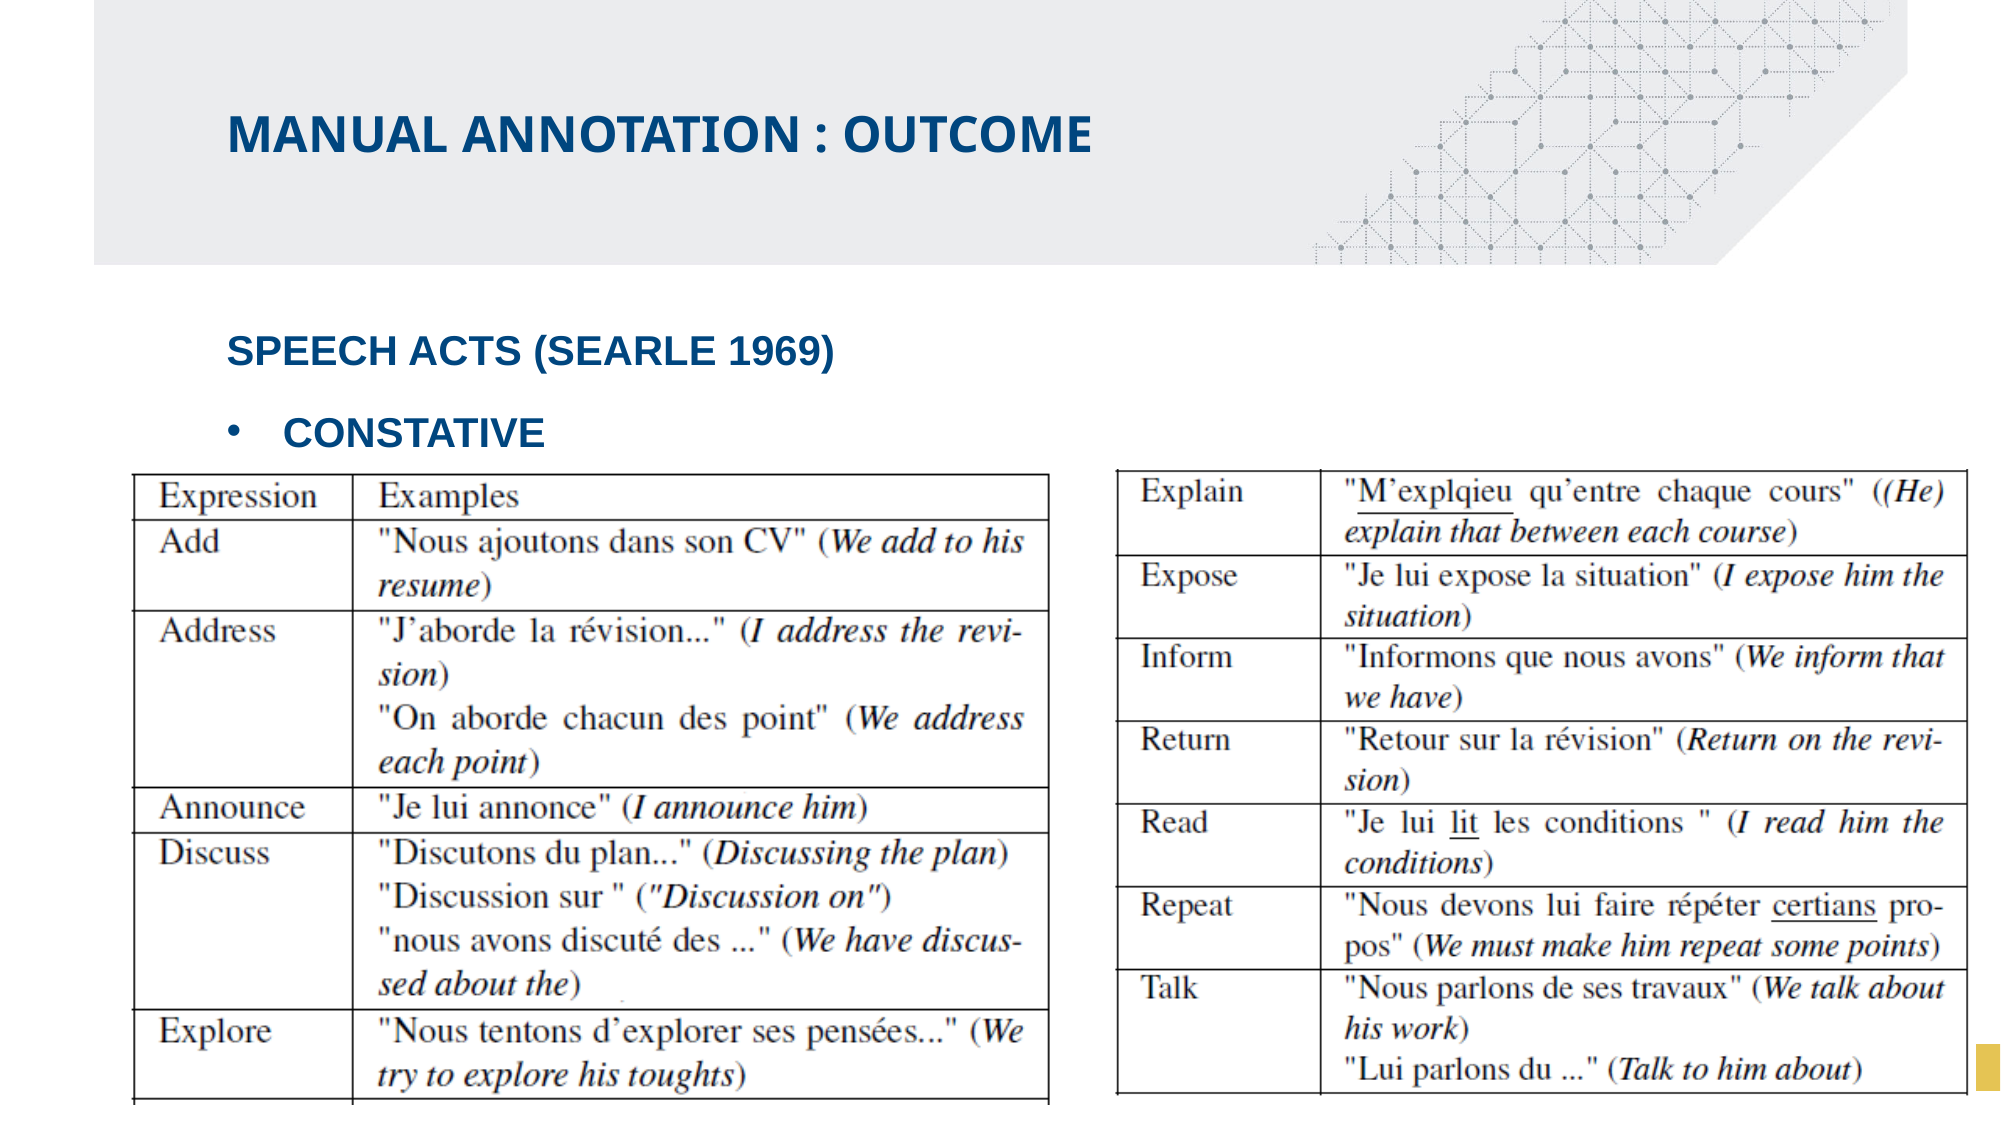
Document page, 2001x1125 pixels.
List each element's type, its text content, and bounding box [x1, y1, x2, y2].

list Manual annotation : outcome [226, 0, 1423, 266]
picture [0, 0, 2001, 1125]
list Speech acts (Searle 1969) Constative [226, 324, 1898, 1000]
